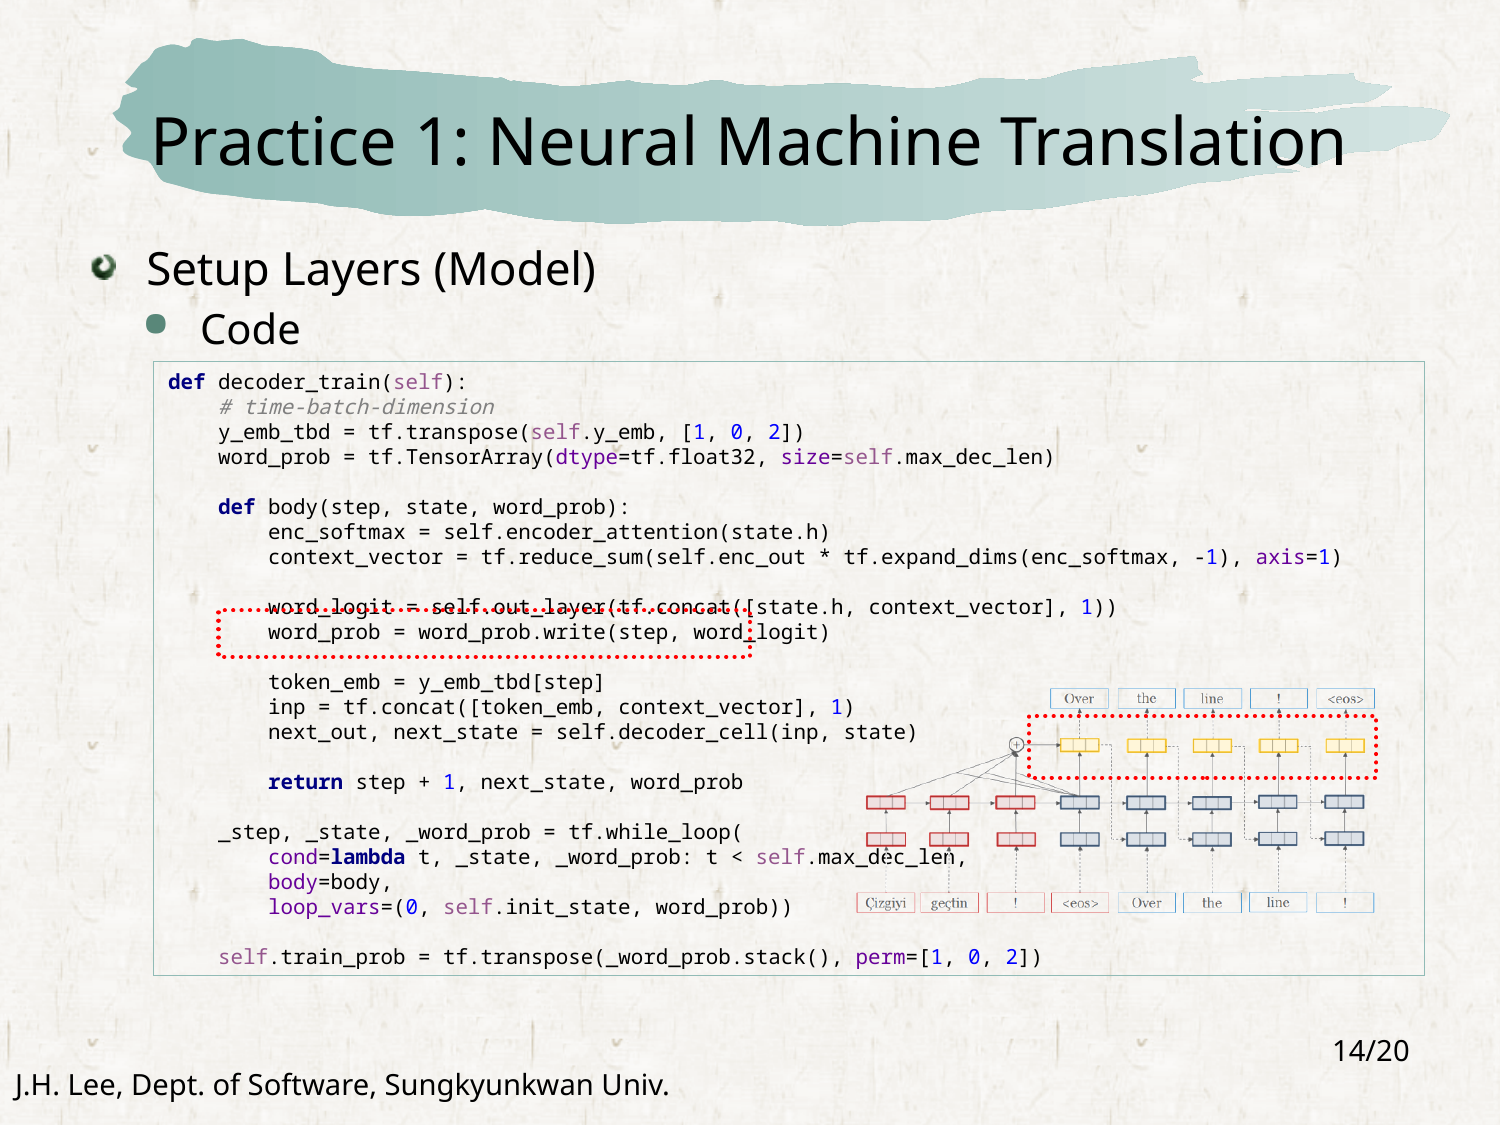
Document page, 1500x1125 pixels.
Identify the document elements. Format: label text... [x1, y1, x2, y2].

list Setup Layers (Model) Code [75, 231, 1425, 1005]
slide_number 14/20 [1074, 1024, 1426, 1103]
footer J.H. Lee, Dept. of Software, Sungkyunkwan Univ. [0, 1058, 762, 1102]
text_box [218, 610, 750, 657]
picture [0, 0, 1500, 1125]
text_box def decoder_train(self): # time-batch-dimension y_emb_tbd = tf.transpose(self.y_emb, [1, 0, 2]) word_prob = tf.TensorArray(dtype=tf.float32, size=self.max_dec_len) def body(step, state, word_prob): enc_softmax = self.encoder_attention(state.h) context_vector = tf.reduce_sum(self.enc_out * tf.expand_dims(enc_softmax, -1), axis=1) word_logit = self.out_layer(tf.concat([state.h, context_vector], 1)) word_prob = word_prob.write(step, word_logit) token_emb = y_emb_tbd[step] inp = tf.concat([token_emb, context_vector], 1) next_out, next_state = self.decoder_cell(inp, state) return step + 1, next_state, word_prob _step, _state, _word_prob = tf.while_loop( cond=lambda t, _state, _word_prob: t < self.max_dec_len, body=body, loop_vars=(0, self.init_state, word_prob)) self.train_prob = tf.transpose(_word_prob.stack(), perm=[1, 0, 2]) [153, 361, 1425, 976]
title Practice 1: Neural Machine Translation [75, 45, 1425, 231]
